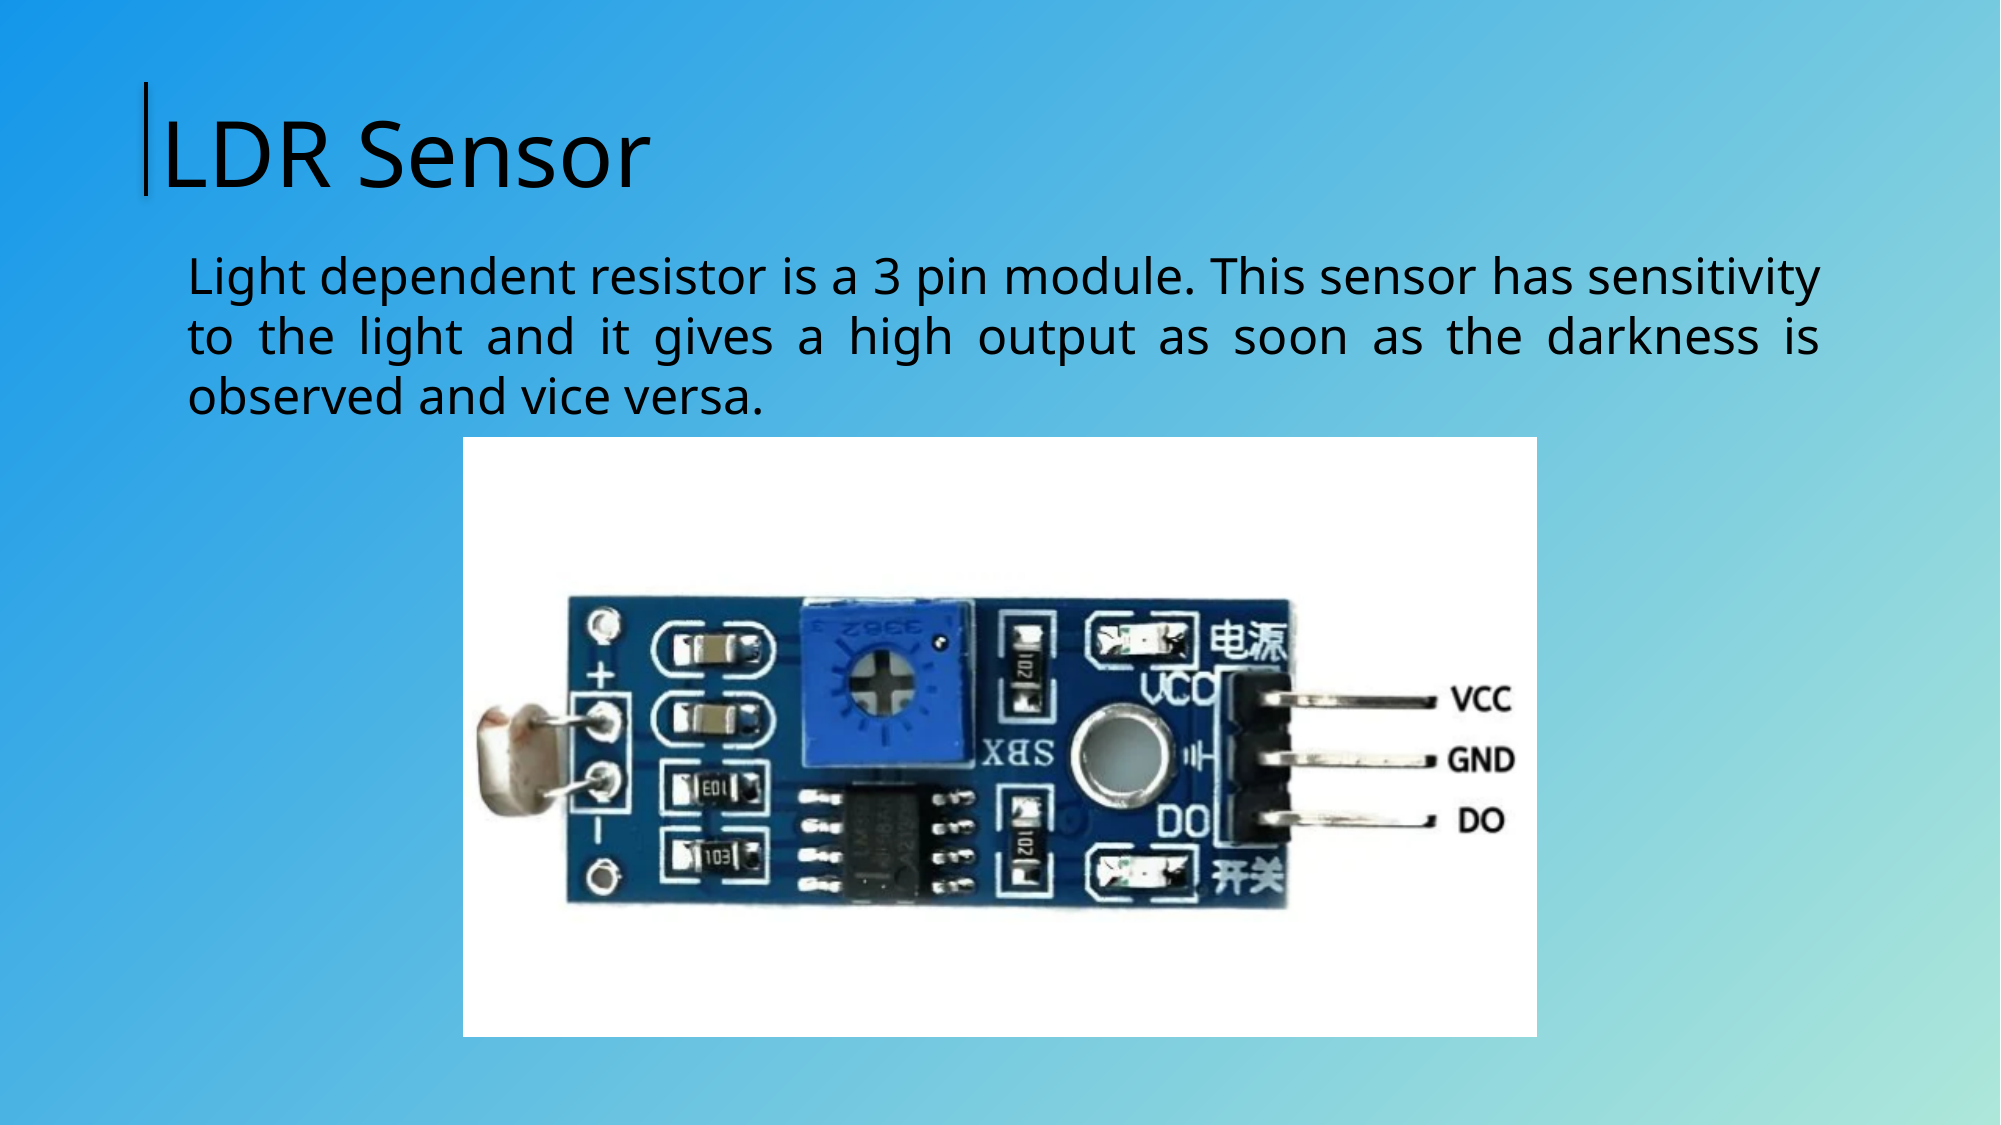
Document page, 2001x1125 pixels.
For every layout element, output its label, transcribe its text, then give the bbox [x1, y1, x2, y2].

text_box LDR Sensor [145, 88, 1069, 214]
text_box Light dependent resistor is a 3 pin module. This sensor has sensitivity to the light and it gives a high output as soon as the darkness is observed and vice versa. [172, 237, 1837, 432]
picture [462, 437, 1537, 1037]
